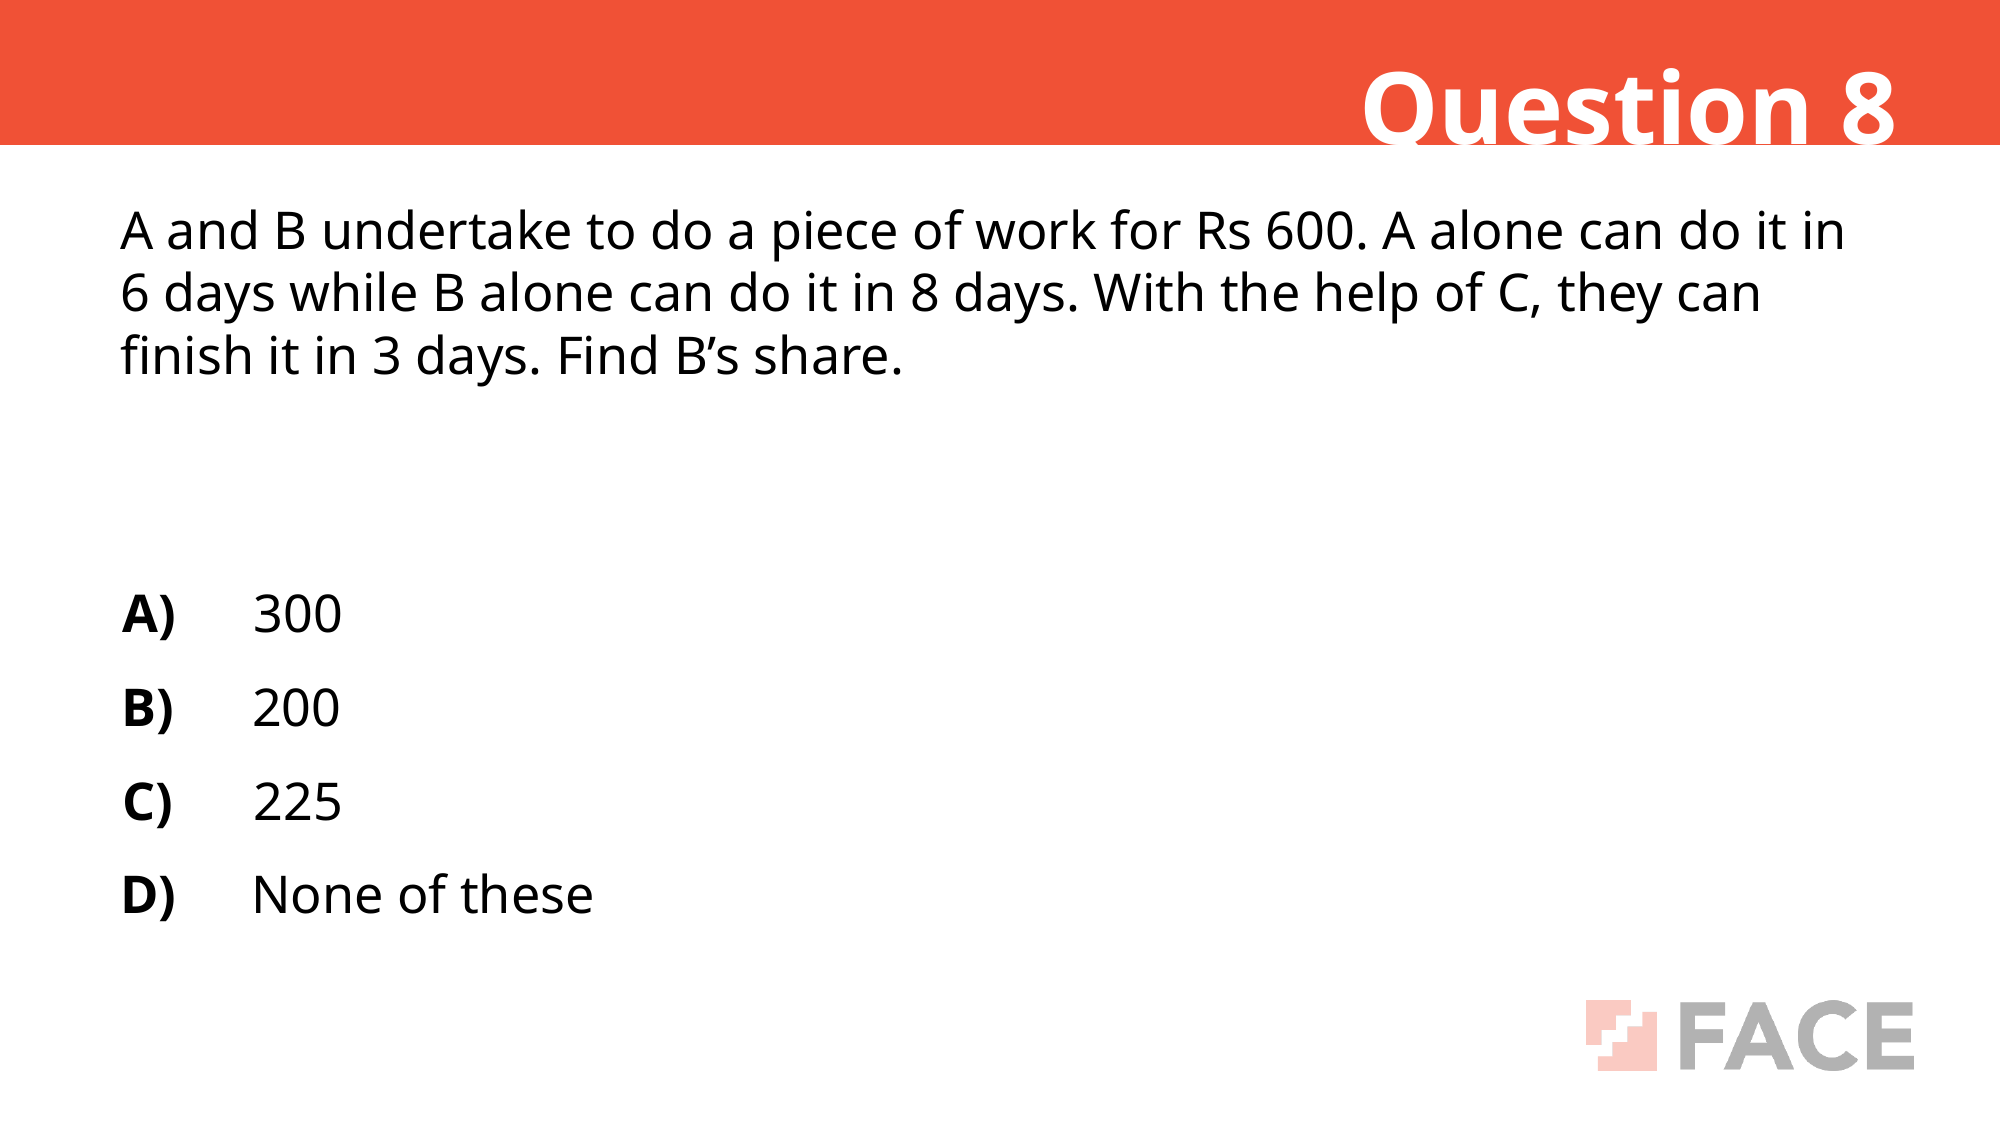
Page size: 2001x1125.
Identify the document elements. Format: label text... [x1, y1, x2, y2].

picture [1586, 1000, 1914, 1072]
text_box 225 [238, 730, 1896, 839]
text_box None of these [236, 822, 1893, 932]
text_box B) [106, 635, 221, 745]
text_box C) [107, 730, 223, 839]
text_box Question 8 [638, 37, 1914, 173]
text_box A) [107, 541, 223, 651]
text_box 300 [238, 541, 1896, 651]
text_box [0, 0, 2000, 147]
text_box 200 [237, 635, 1894, 745]
text_box D) [105, 822, 220, 932]
text_box A and B undertake to do a piece of work for Rs 600. A alone can do it in 6 days while B alone can do it in 8 days. With the help of C, they can finish it in 3 days. Find B’s share. [105, 189, 1895, 392]
